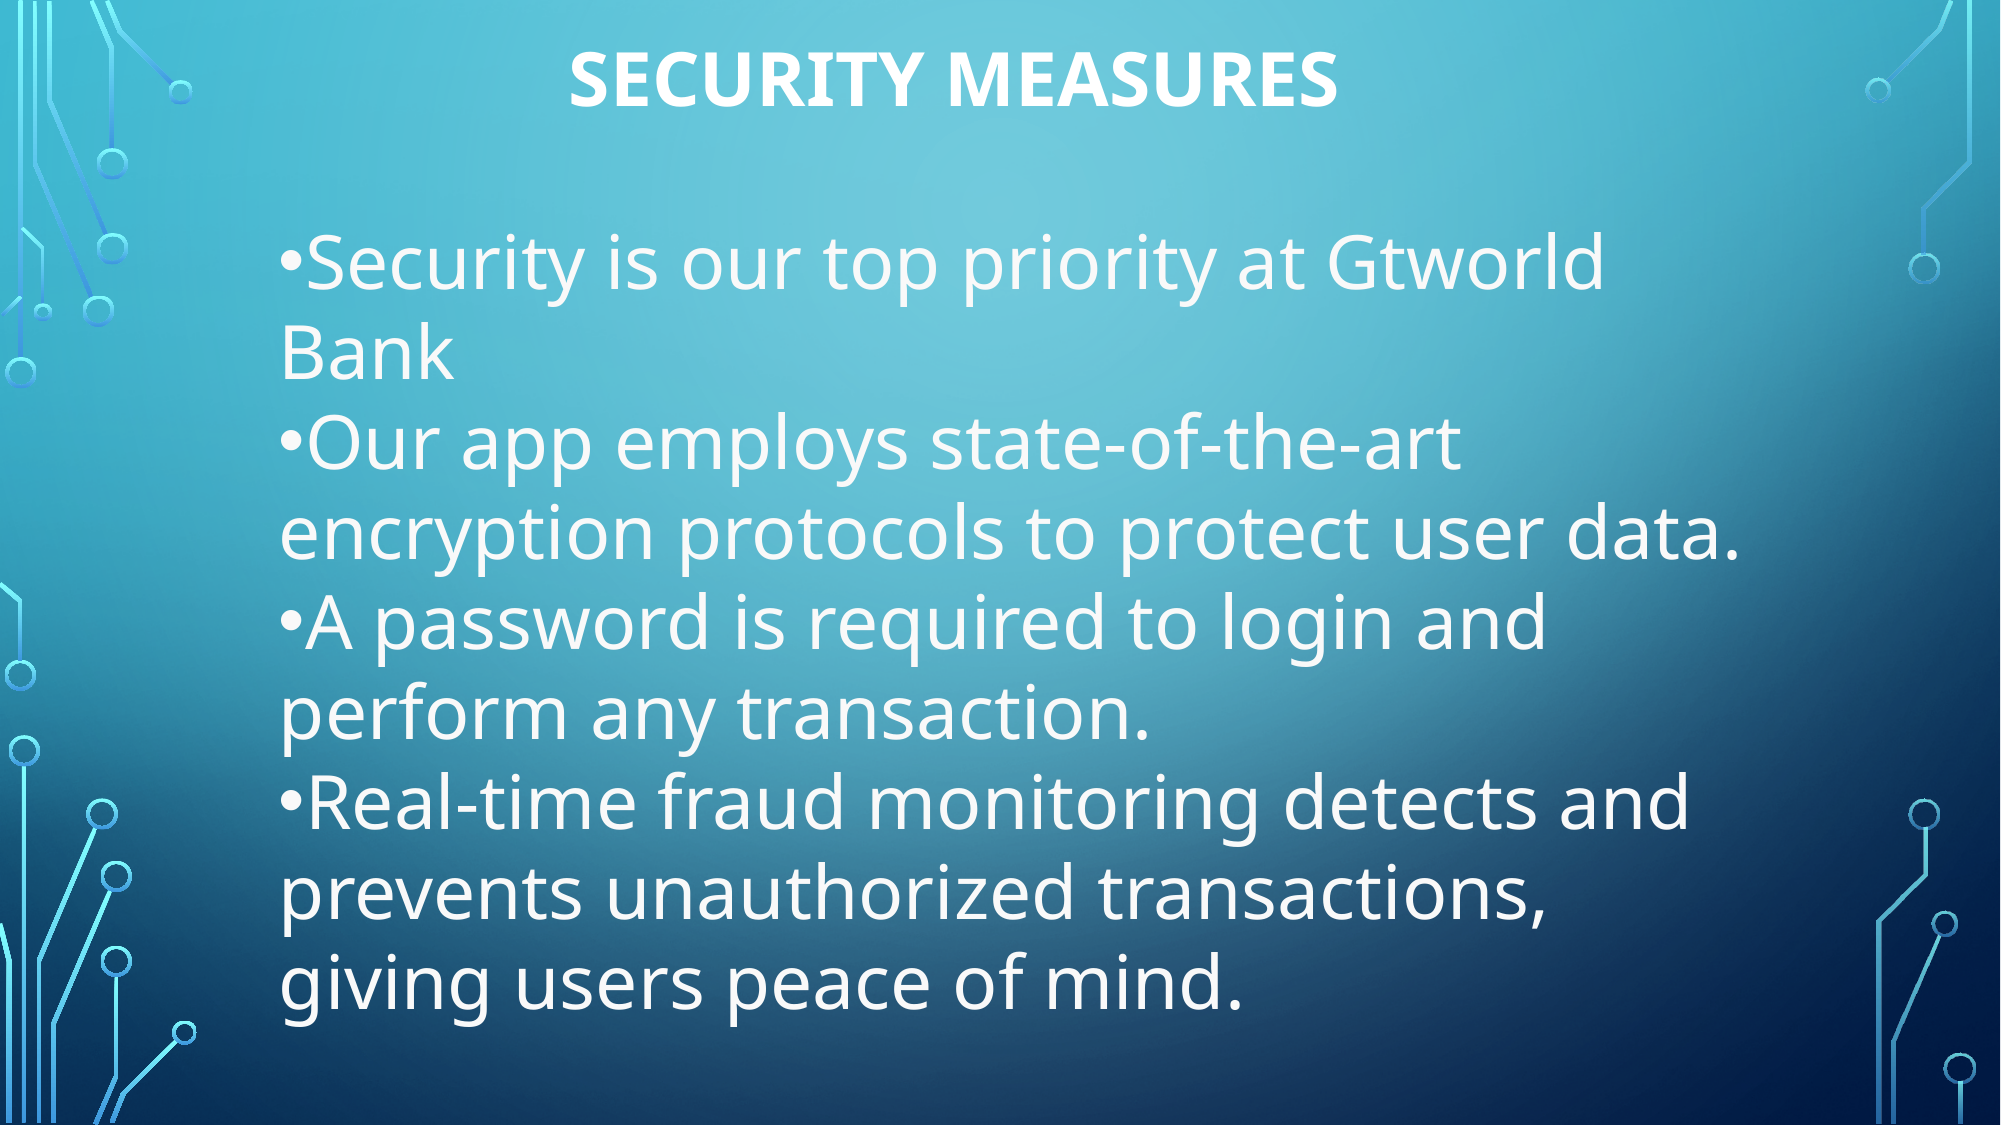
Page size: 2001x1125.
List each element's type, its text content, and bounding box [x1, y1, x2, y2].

text_box Security is our top priority at Gtworld Bank Our app employs state-of-the-art encryption protocols to protect user data. A password is required to login and perform any transaction. Real-time fraud monitoring detects and prevents unauthorized transactions, giving users peace of mind. [264, 207, 1777, 1122]
title Security measures [553, 0, 2000, 204]
